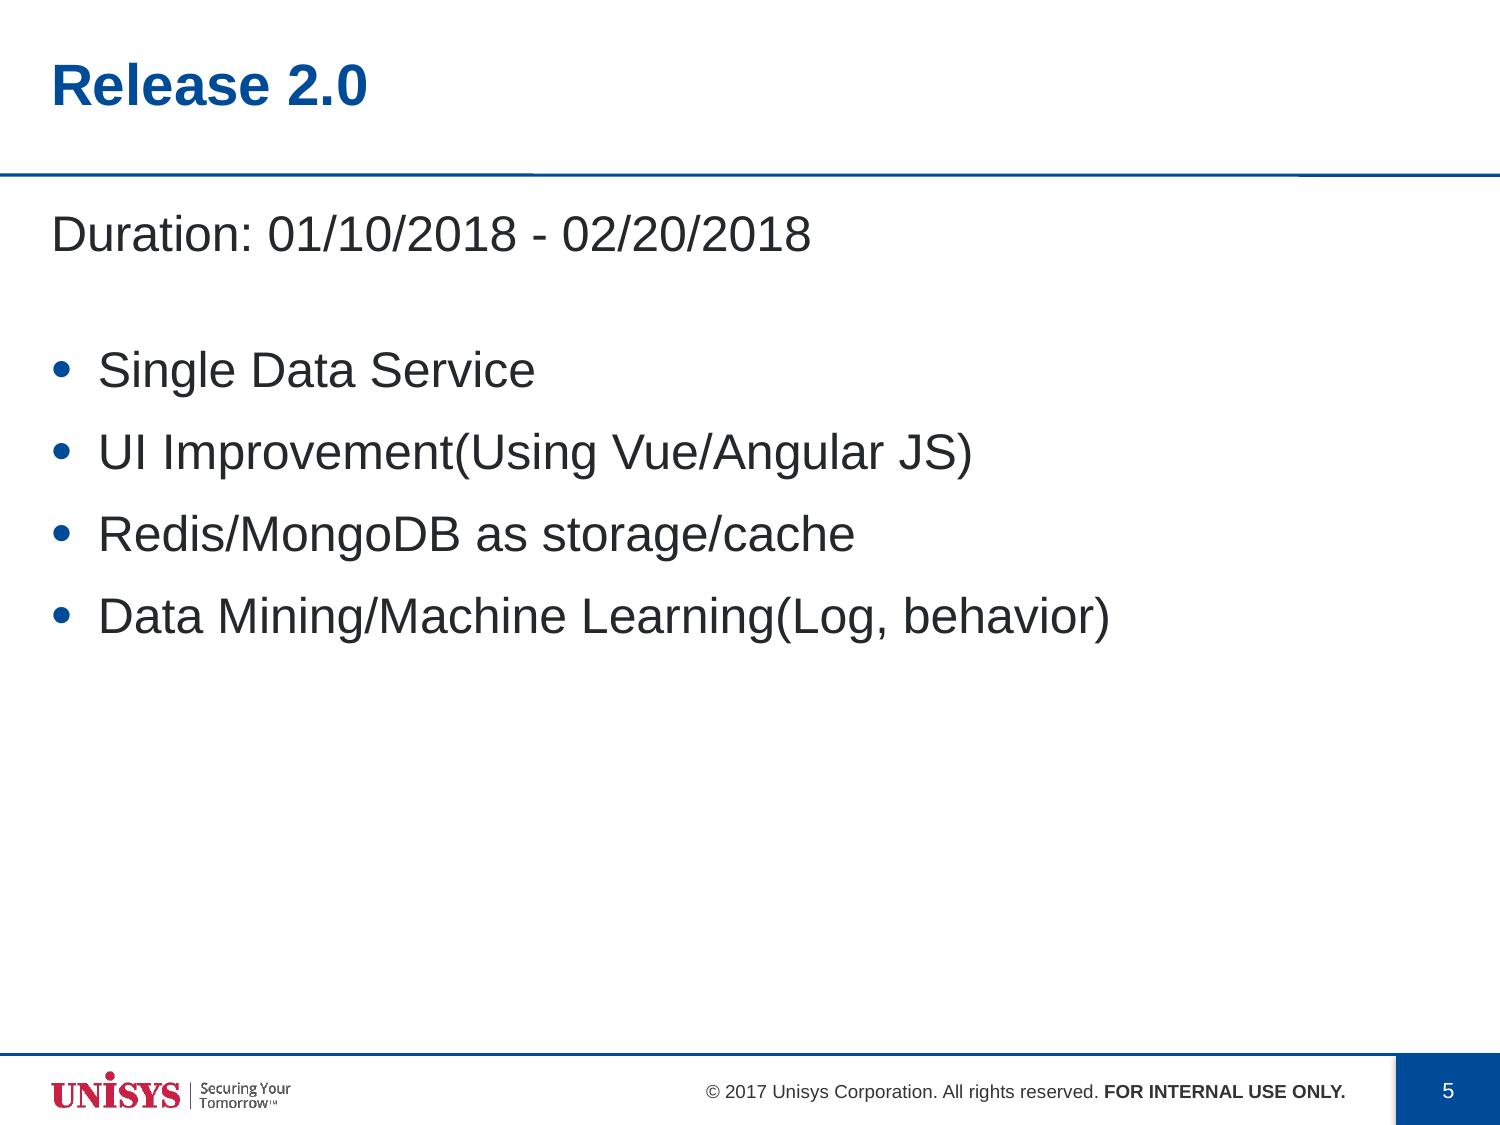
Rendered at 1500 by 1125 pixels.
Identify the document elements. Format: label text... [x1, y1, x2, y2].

picture [21, 1054, 330, 1125]
title Release 2.0 [50, 0, 1447, 175]
list Single Data Service UI Improvement(Using Vue/Angular JS) Redis/MongoDB as storage/cache Data Mining/Machine Learning(Log, behavior) [50, 333, 1447, 1013]
text_box Duration: 01/10/2018 - 02/20/2018 [50, 198, 1446, 300]
